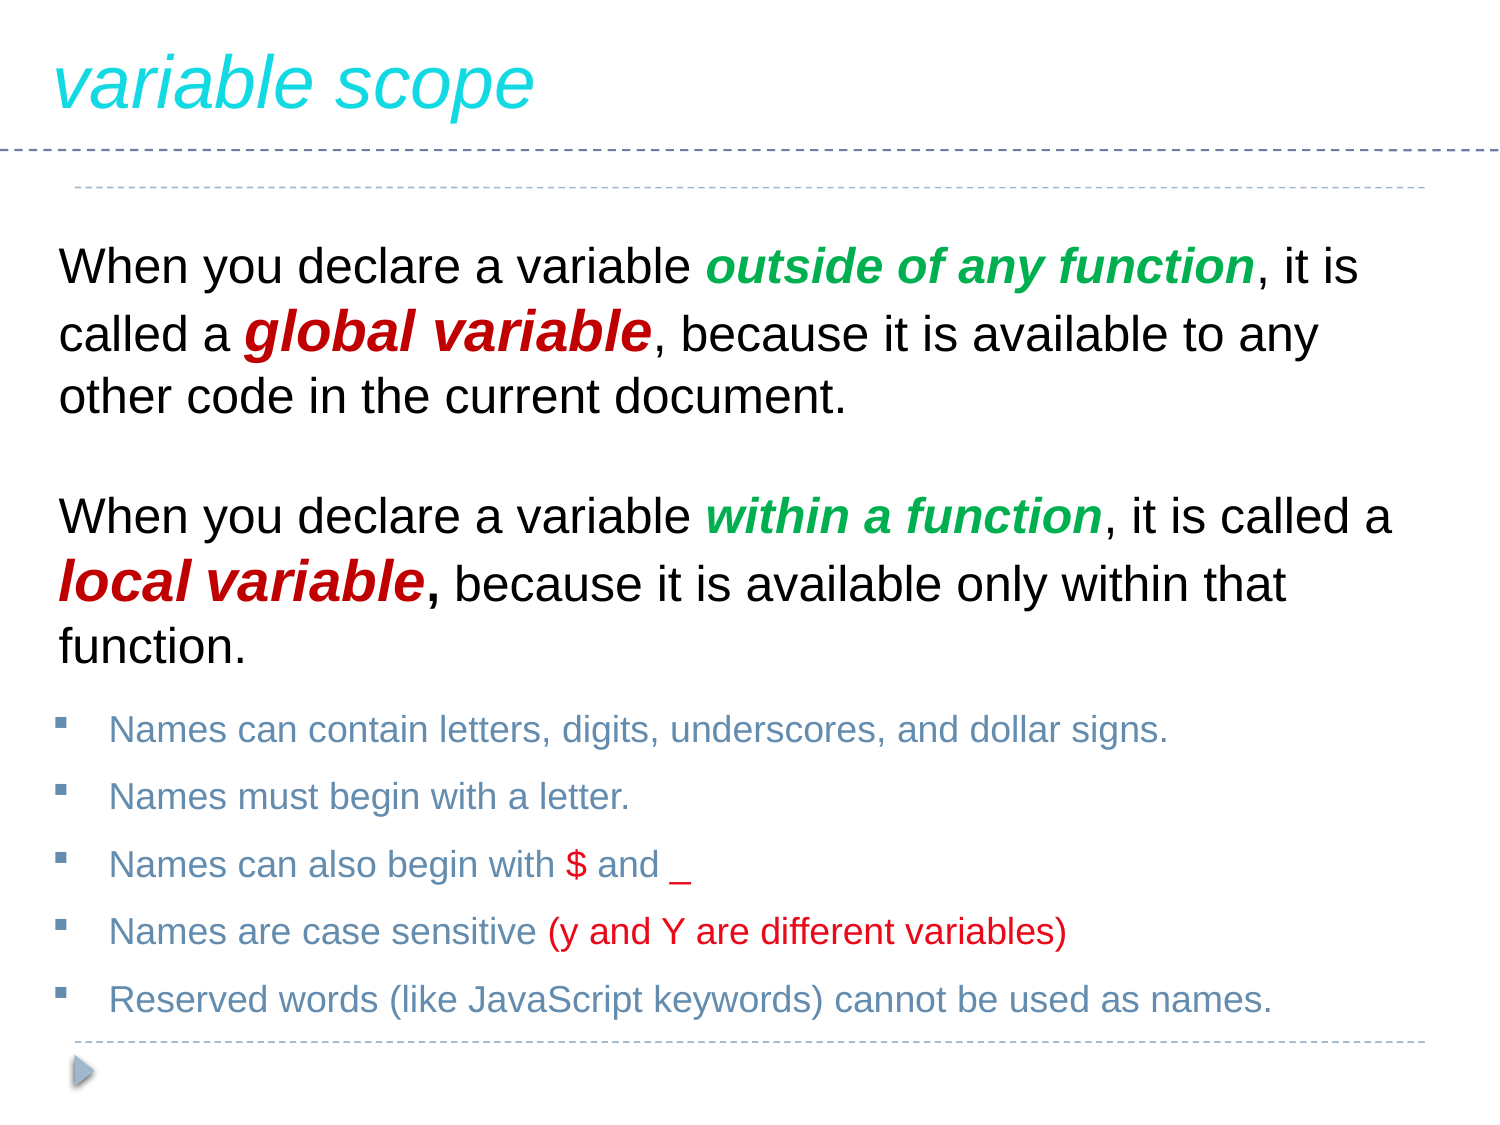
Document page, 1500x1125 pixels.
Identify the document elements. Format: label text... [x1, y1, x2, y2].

text_box When you declare a variable outside of any function, it is called a global variable, because it is available to any other code in the current document. When you declare a variable within a function, it is called a local variable, because it is available only within that function. [43, 226, 1457, 675]
text_box Names can contain letters, digits, underscores, and dollar signs. Names must begin with a letter. Names can also begin with $ and _ Names are case sensitive (y and Y are different variables) Reserved words (like JavaScript keywords) cannot be used as names. [37, 675, 1488, 1028]
text_box variable scope [37, 26, 1450, 131]
